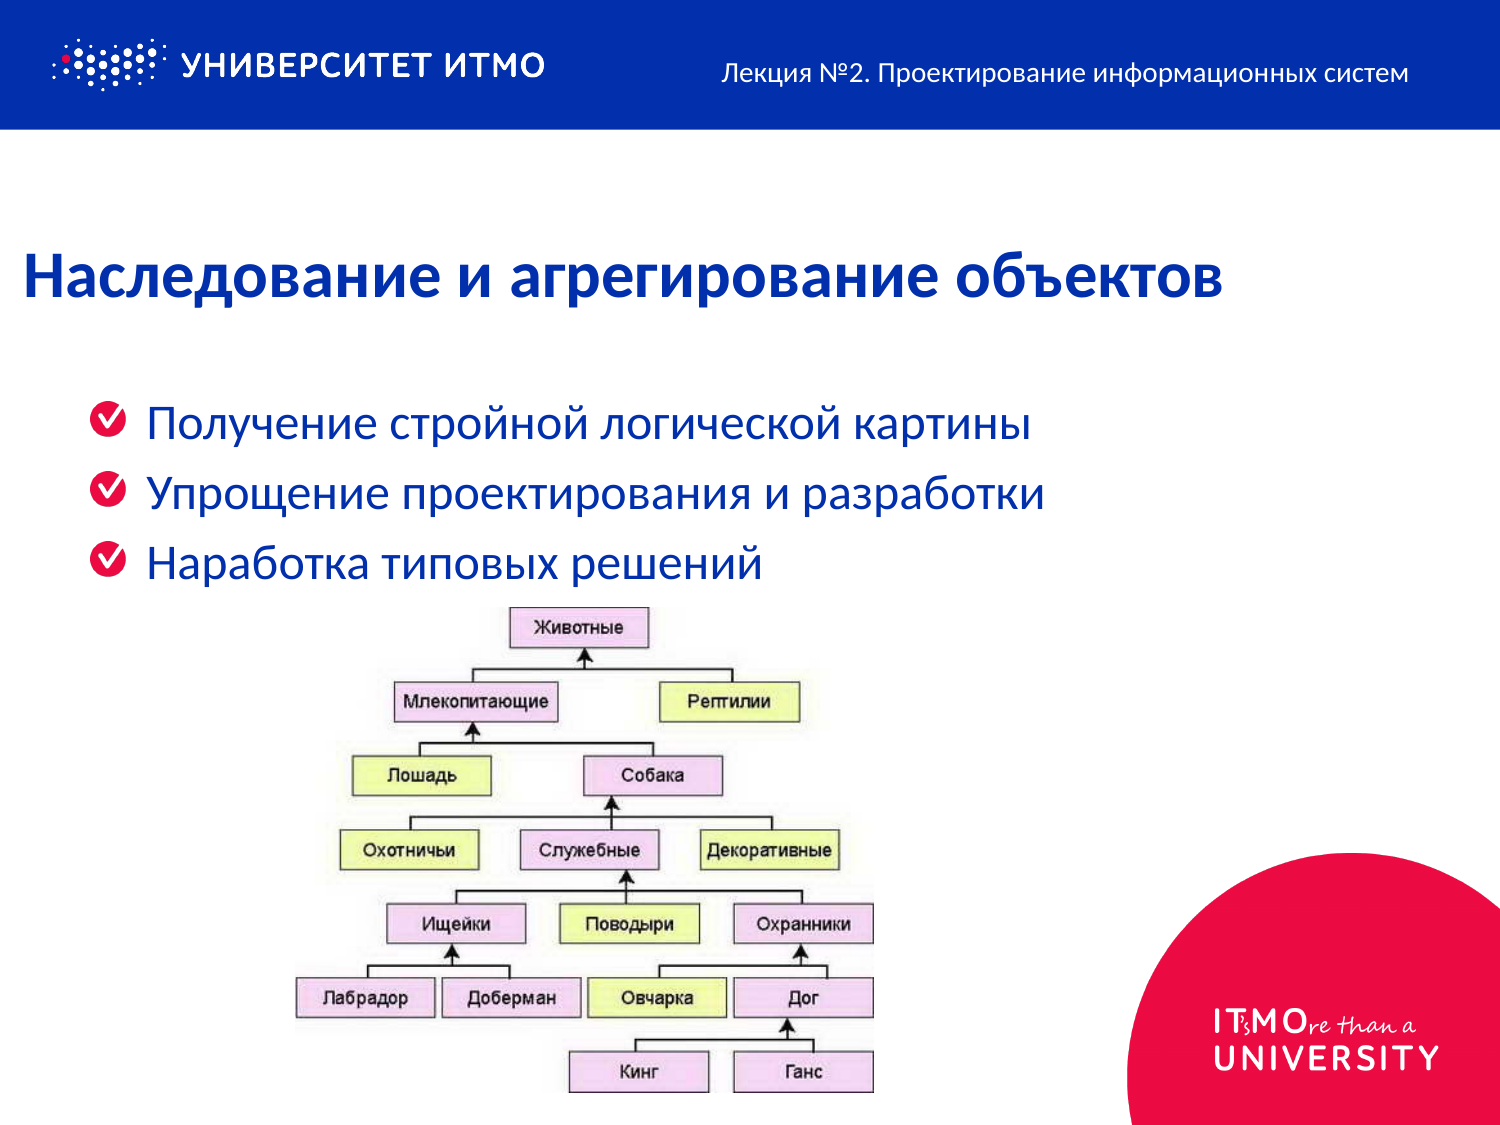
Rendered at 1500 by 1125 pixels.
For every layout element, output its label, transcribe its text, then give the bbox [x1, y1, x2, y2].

list Получение стройной логической картины Упрощение проектирования и разработки Наработка типовых решений [75, 381, 1460, 1005]
footer Лекция №2. Проектирование информационных систем [661, 40, 1425, 101]
picture [90, 401, 126, 437]
picture [1107, 832, 1500, 1125]
picture [0, 0, 596, 130]
picture [90, 471, 126, 507]
picture [90, 541, 126, 577]
picture [295, 607, 874, 1093]
title Наследование и агрегирование объектов [8, 202, 1460, 339]
